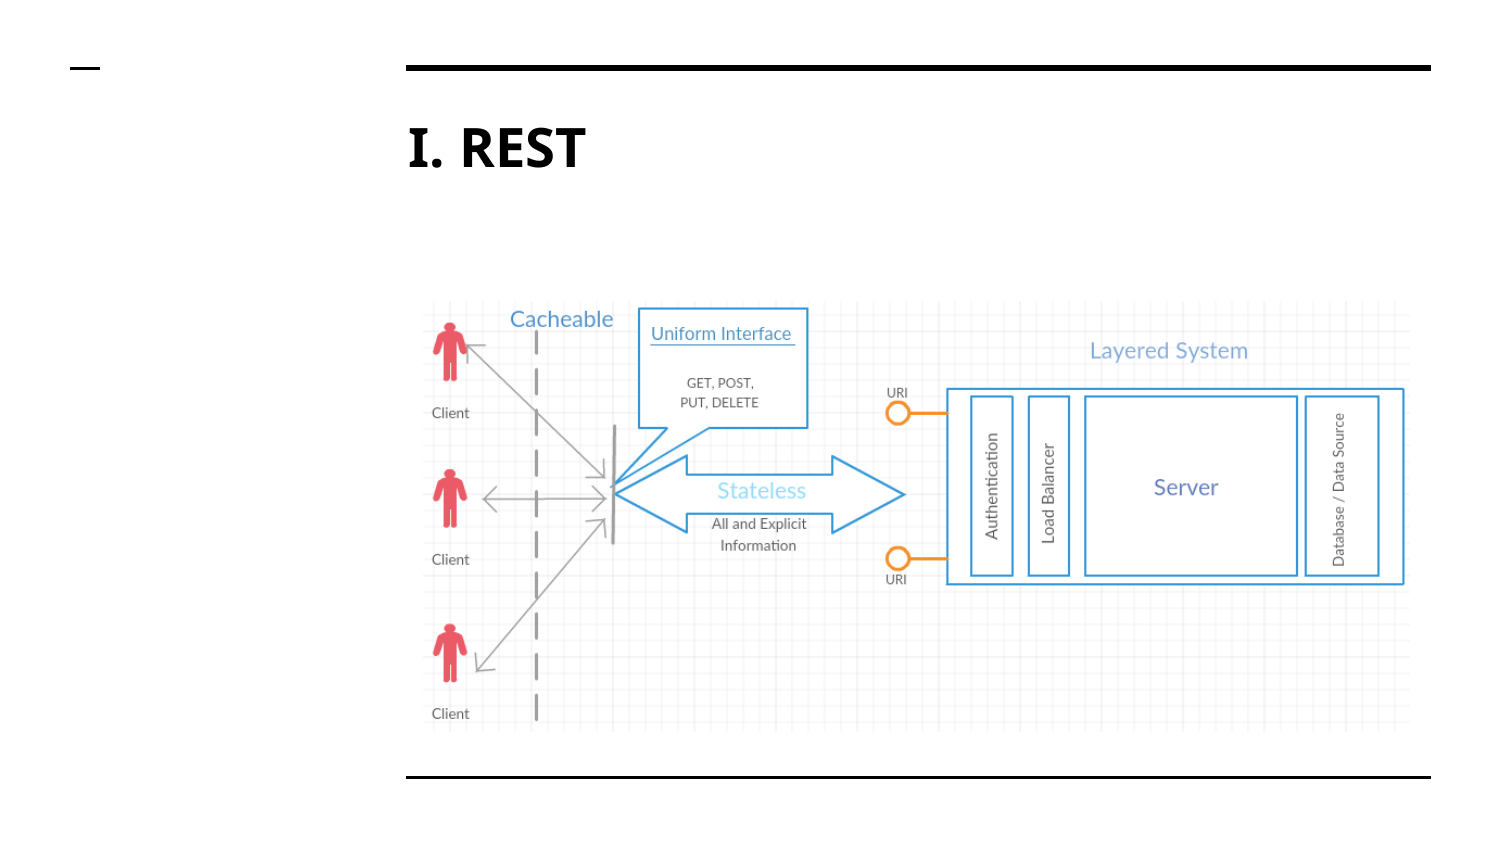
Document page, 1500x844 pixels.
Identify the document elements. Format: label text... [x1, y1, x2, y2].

title I. REST [393, 94, 1431, 199]
picture [422, 301, 1410, 733]
